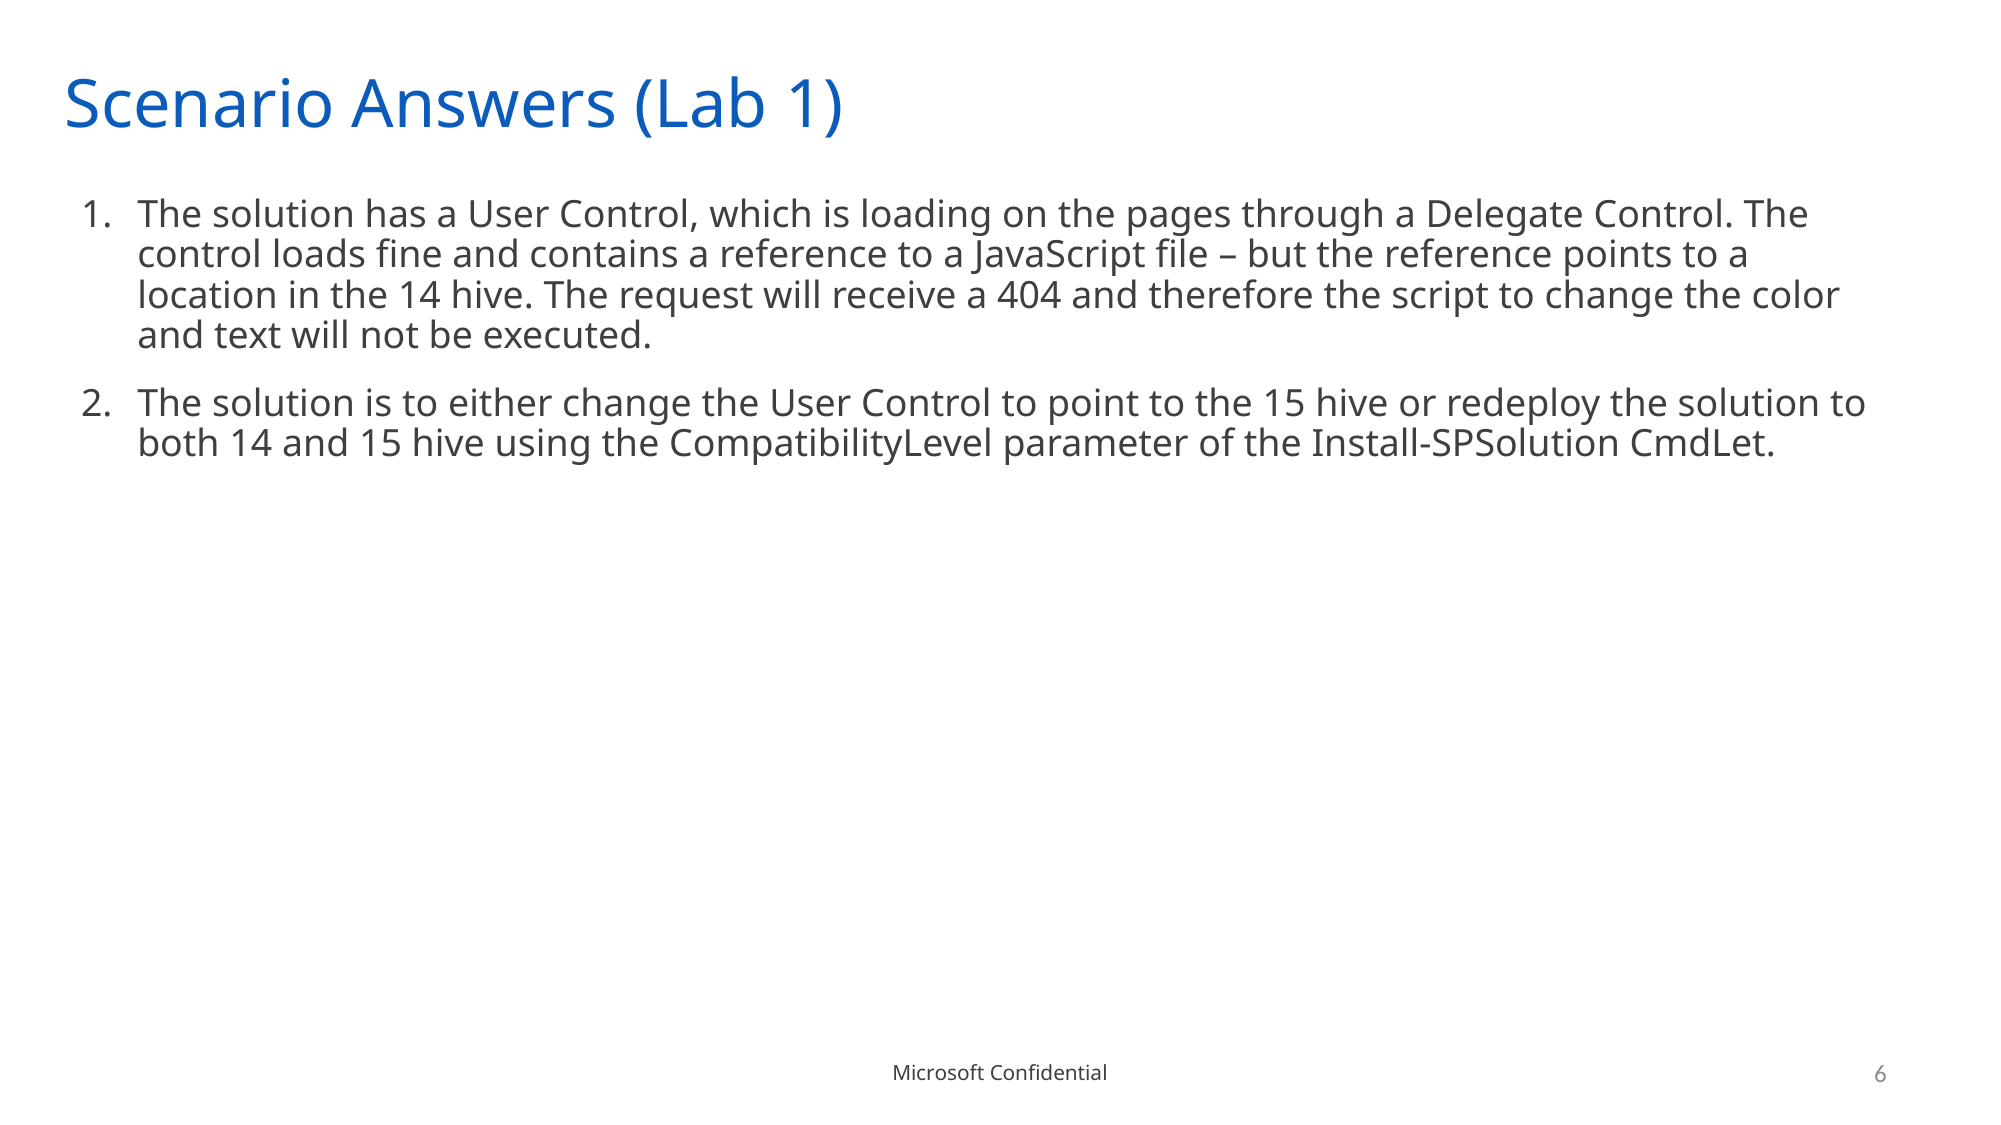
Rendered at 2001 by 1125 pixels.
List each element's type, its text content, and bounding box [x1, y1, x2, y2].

title Scenario Answers (Lab 1) [49, 49, 1899, 162]
list The solution has a User Control, which is loading on the pages through a Delegate Control. The control loads fine and contains a reference to a JavaScript file – but the reference points to a location in the 14 hive. The request will receive a 404 and therefore the script to change the color and text will not be executed. The solution is to either change the User Control to point to the 15 hive or redeploy the solution to both 14 and 15 hive using the CompatibilityLevel parameter of the Install-SPSolution CmdLet. [66, 187, 1899, 1001]
slide_number 6 [1451, 1042, 1902, 1103]
